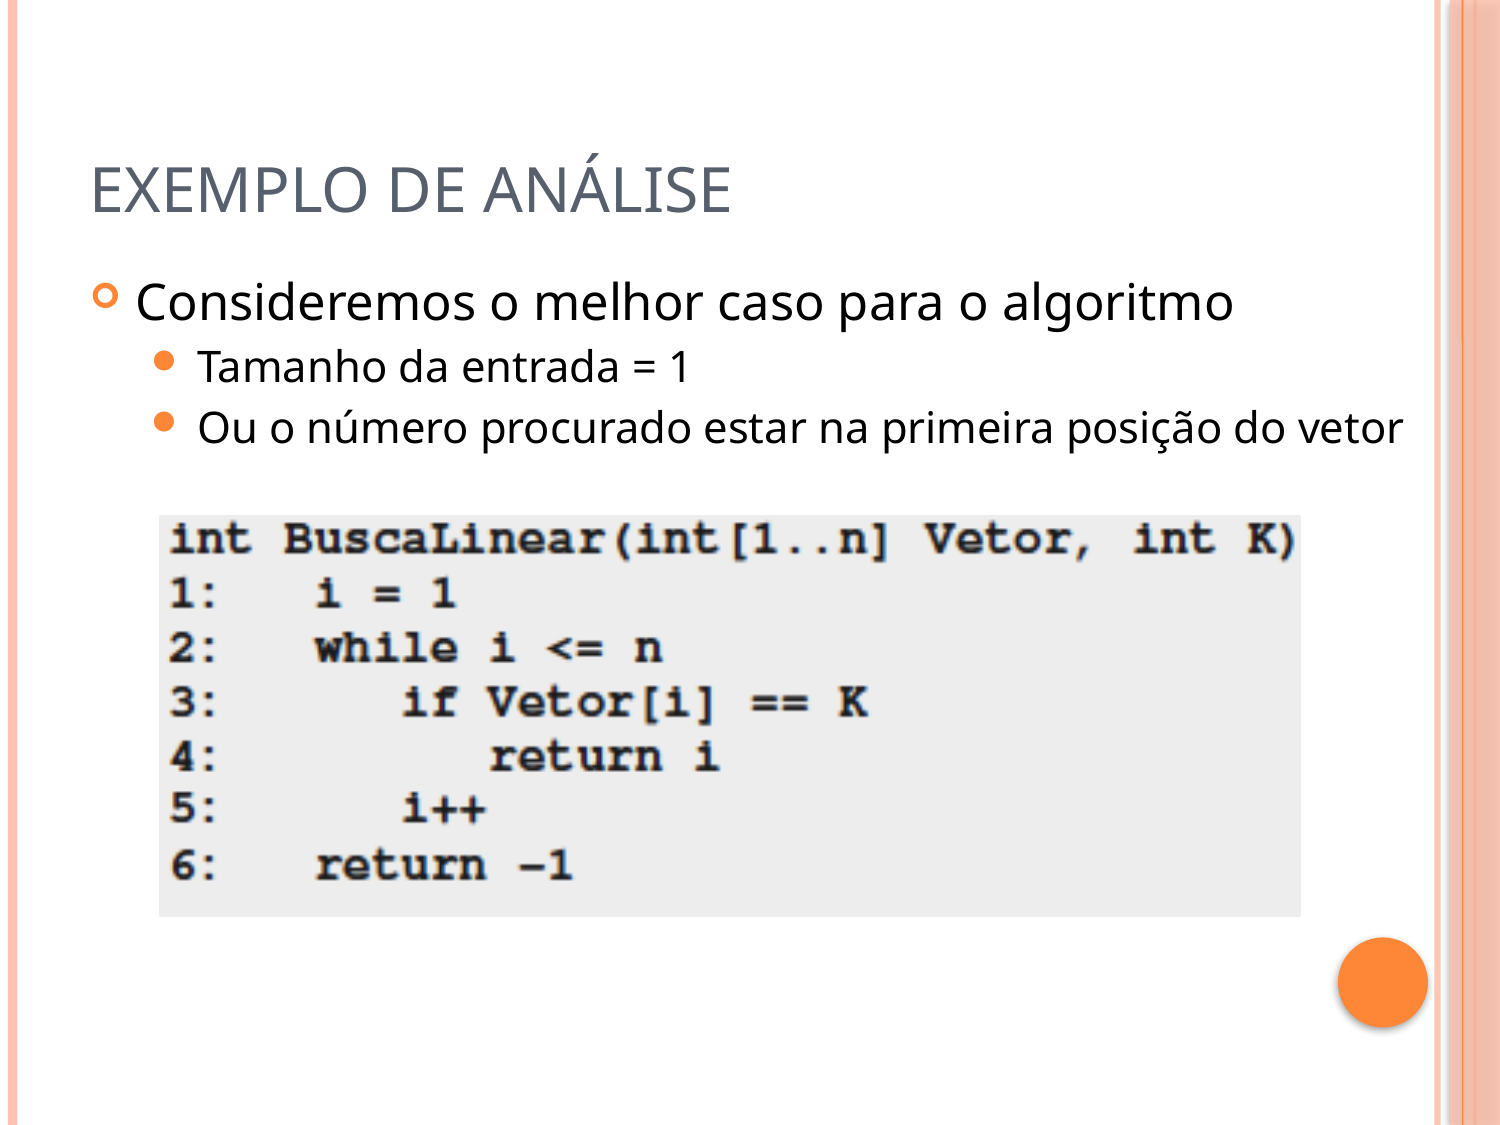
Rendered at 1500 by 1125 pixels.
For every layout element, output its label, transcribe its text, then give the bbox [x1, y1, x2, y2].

list Consideremos o melhor caso para o algoritmo Tamanho da entrada = 1 Ou o número procurado estar na primeira posição do vetor [75, 262, 1425, 468]
title Exemplo de análise [75, 45, 1300, 233]
picture [158, 514, 1302, 918]
